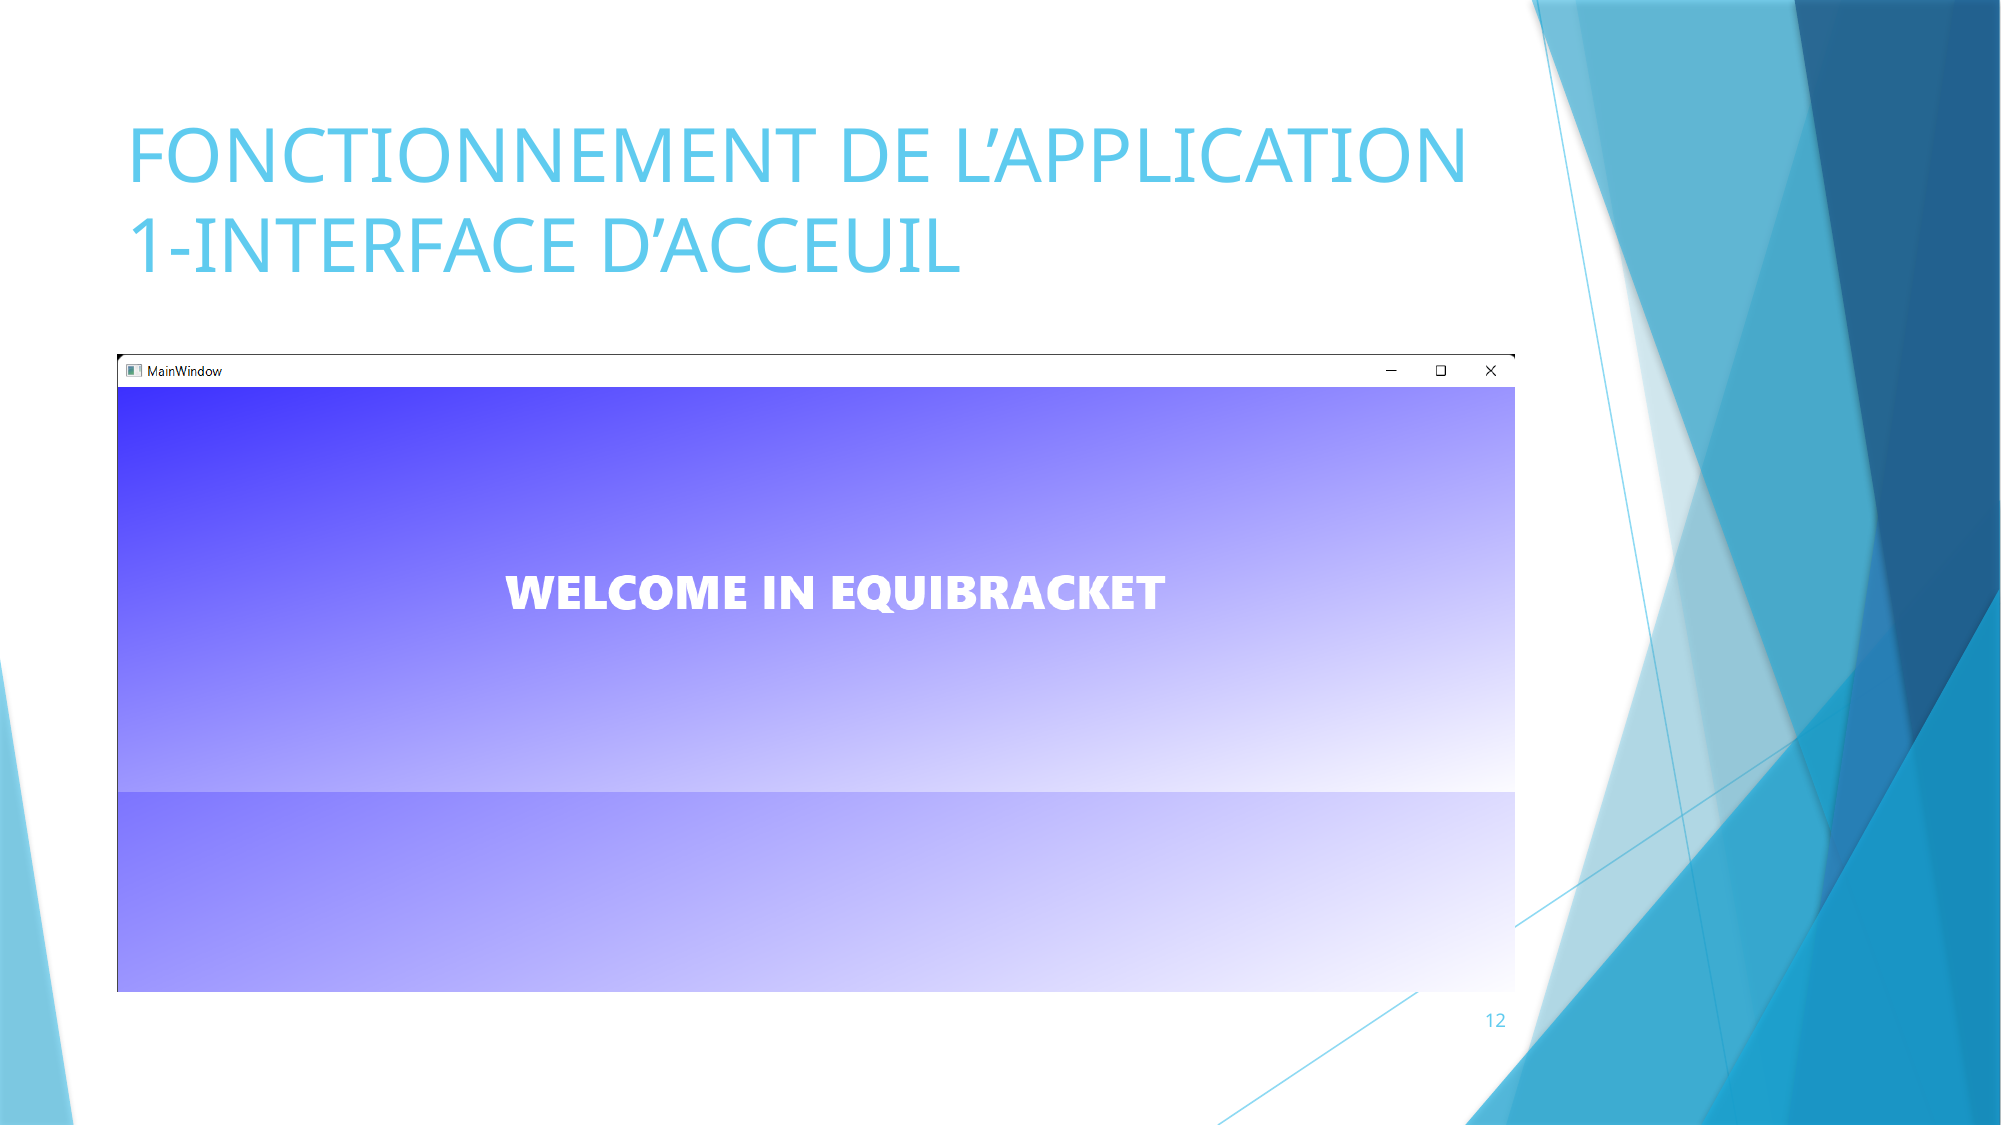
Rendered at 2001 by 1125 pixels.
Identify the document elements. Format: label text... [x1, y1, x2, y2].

footer [111, 991, 116, 999]
title FONCTIONNEMENT DE L’APPLICATION 1-INTERFACE D’ACCEUIL [111, 99, 1522, 317]
slide_number 12 [1409, 991, 1522, 1051]
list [116, 353, 1516, 992]
